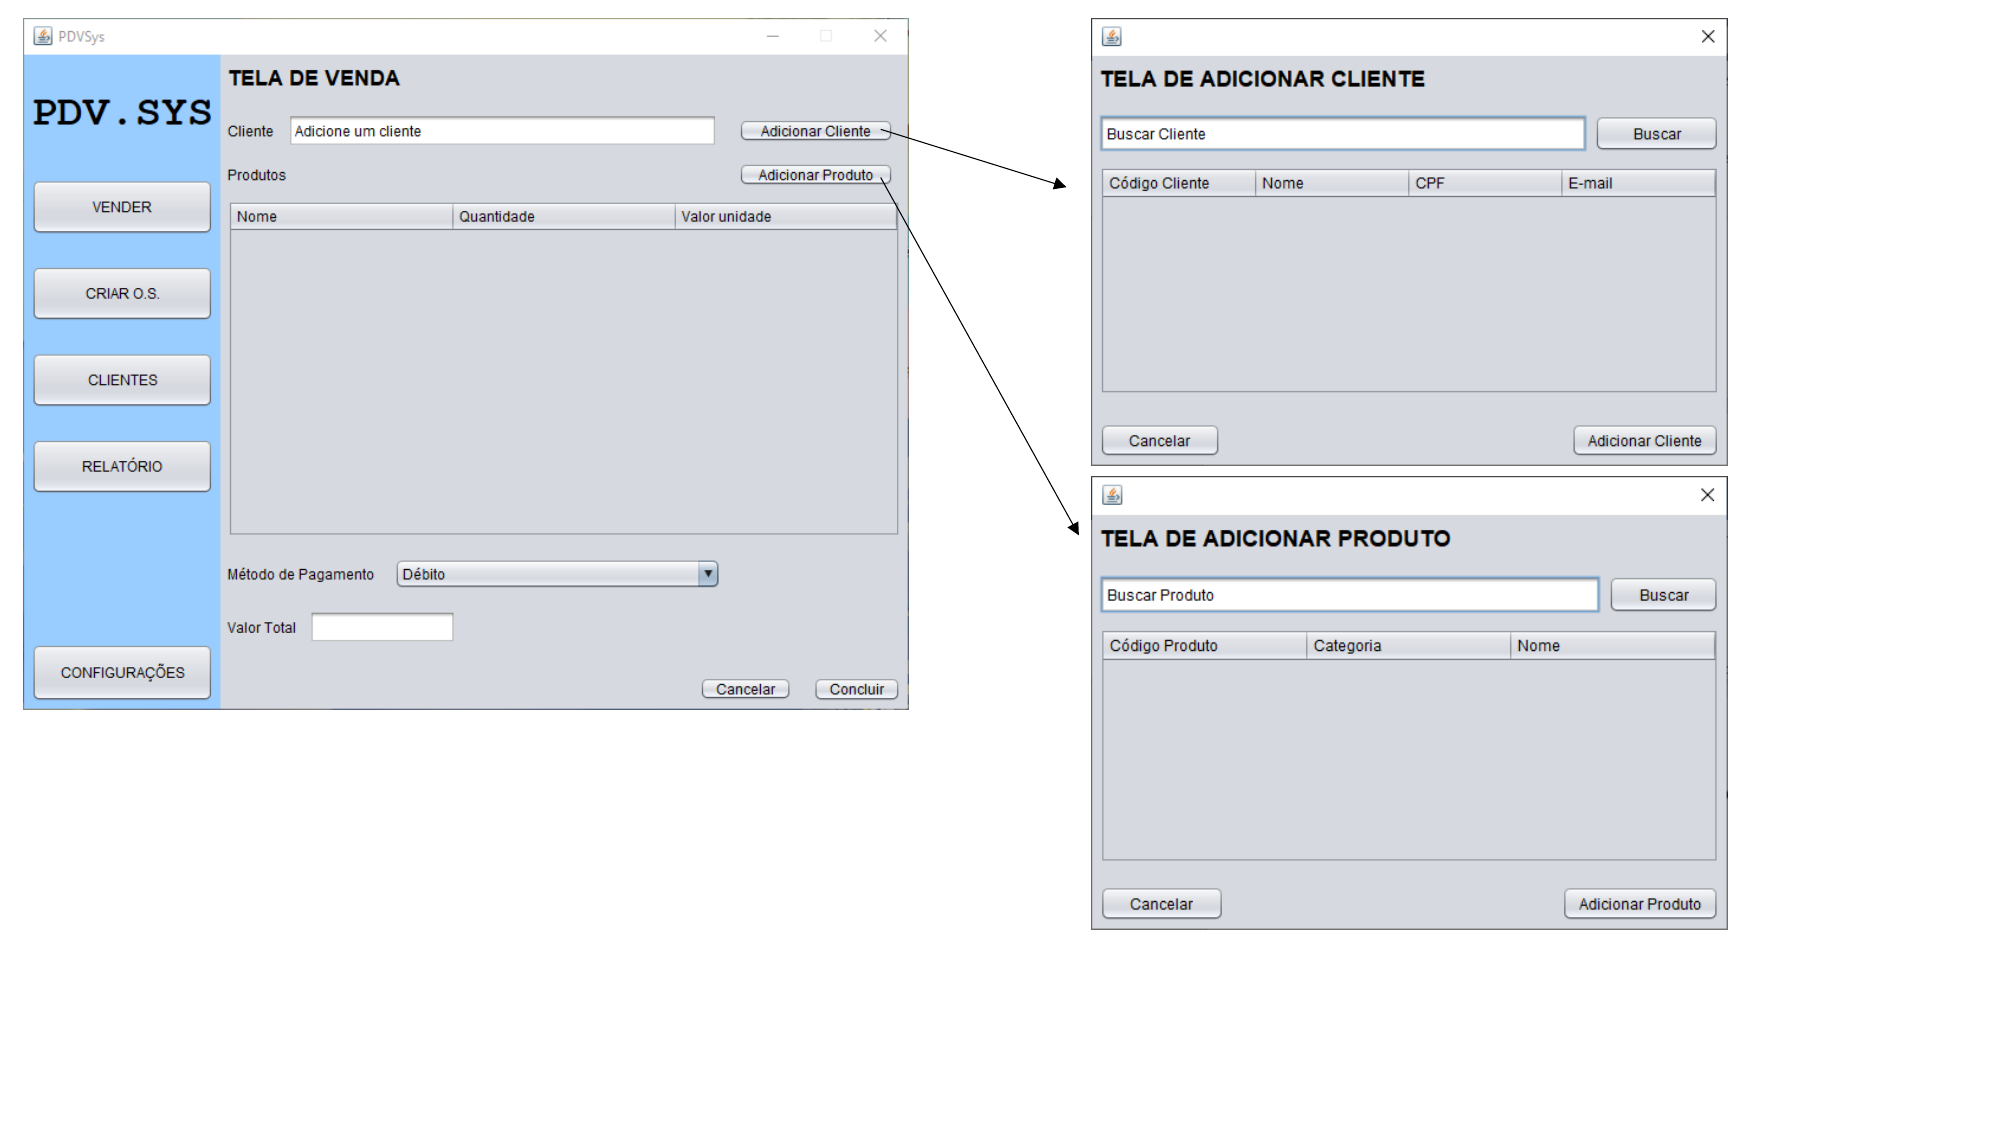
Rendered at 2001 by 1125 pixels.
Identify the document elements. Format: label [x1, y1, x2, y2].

picture [23, 18, 909, 710]
picture [1091, 476, 1728, 930]
picture [1091, 18, 1728, 466]
text_box [880, 129, 1067, 177]
text_box [880, 177, 1079, 536]
